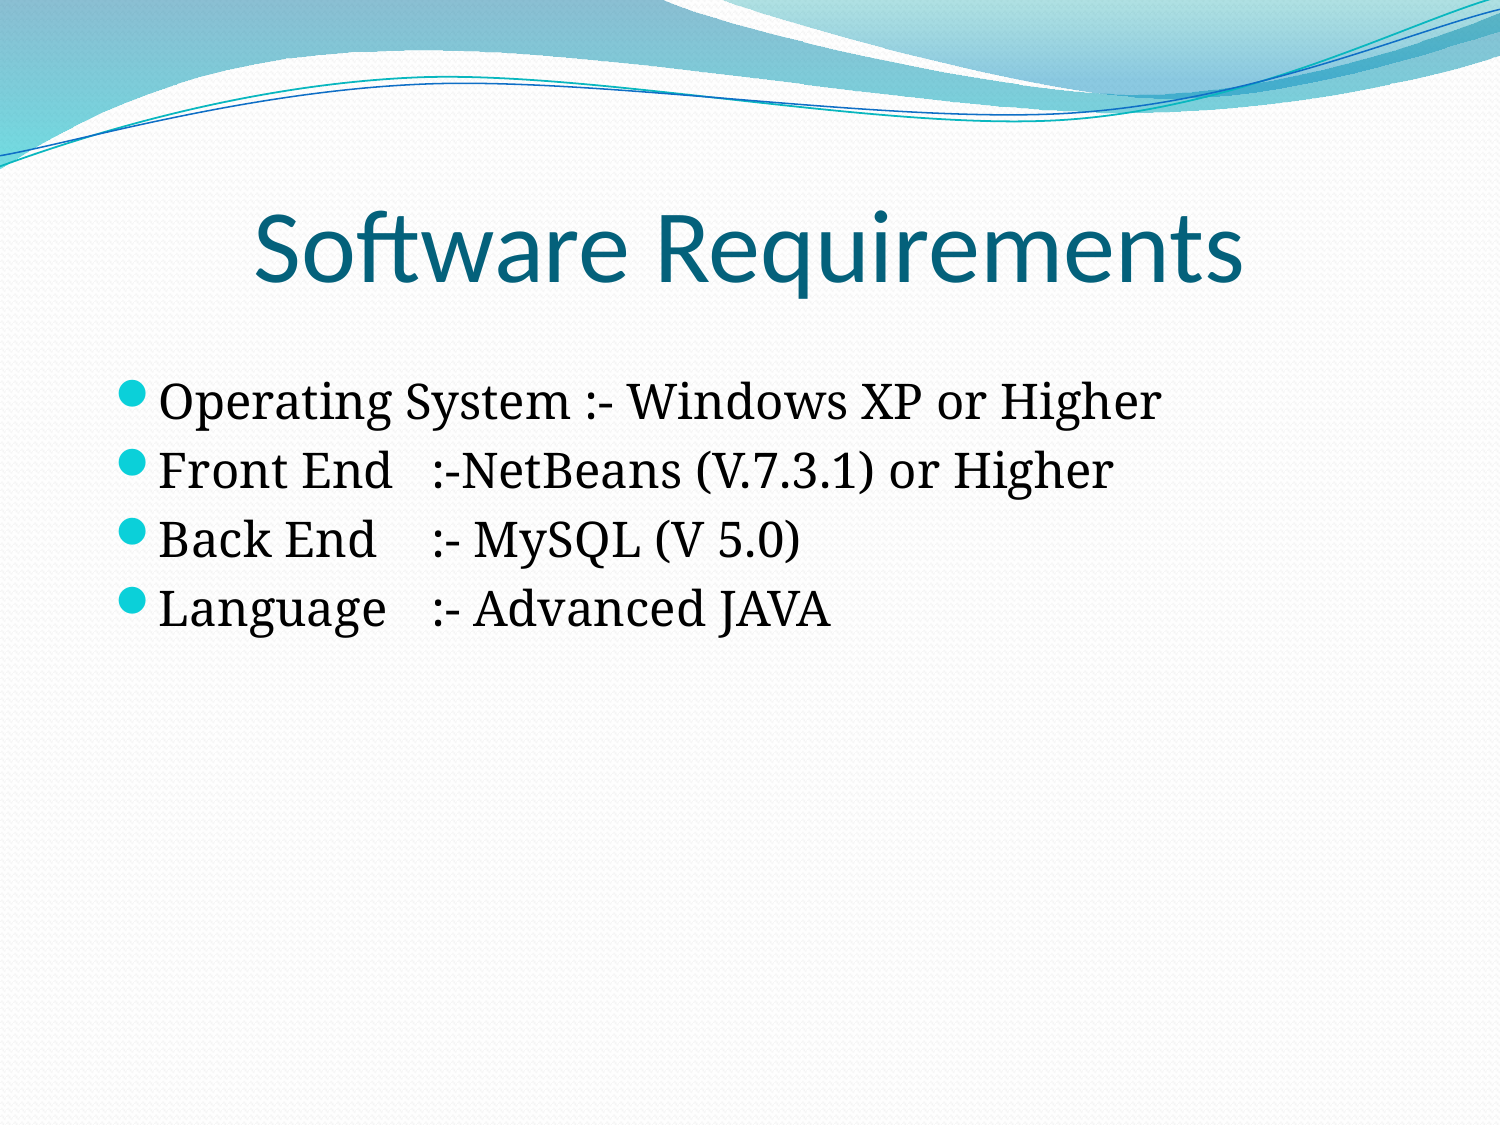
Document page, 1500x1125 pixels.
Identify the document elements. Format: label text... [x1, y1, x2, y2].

list Operating System :- Windows XP or Higher Front End :-NetBeans (V.7.3.1) or Higher Back End :- MySQL (V 5.0) Language :- Advanced JAVA [99, 362, 1450, 645]
title Software Requirements [75, 115, 1425, 303]
